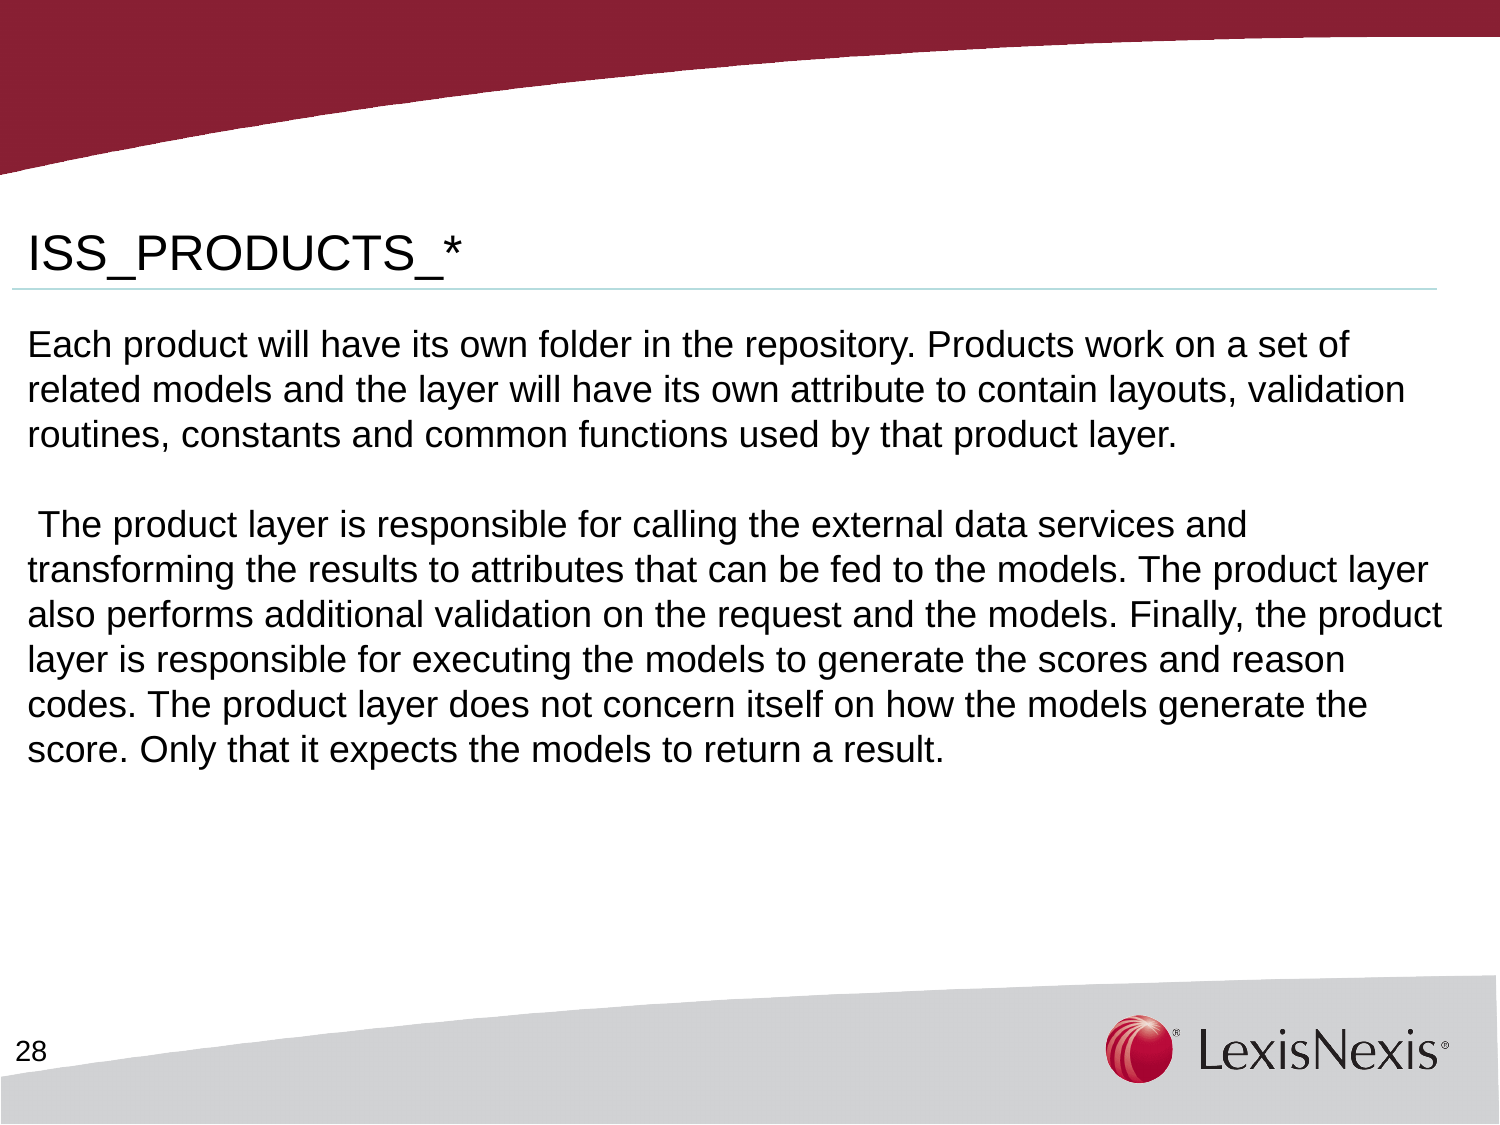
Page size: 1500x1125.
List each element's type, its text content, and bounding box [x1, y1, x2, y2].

text_box Each product will have its own folder in the repository. Products work on a set of related models and the layer will have its own attribute to contain layouts, validation routines, constants and common functions used by that product layer. The product layer is responsible for calling the external data services and transforming the results to attributes that can be fed to the models. The product layer also performs additional validation on the request and the models. Finally, the product layer is responsible for executing the models to generate the scores and reason codes. The product layer does not concern itself on how the models generate the score. Only that it expects the models to return a result. [12, 312, 1463, 823]
text_box ISS_PRODUCTS_* [12, 213, 1325, 288]
picture [0, 974, 1500, 1125]
picture [0, 0, 1500, 175]
slide_number 28 [0, 1024, 351, 1104]
